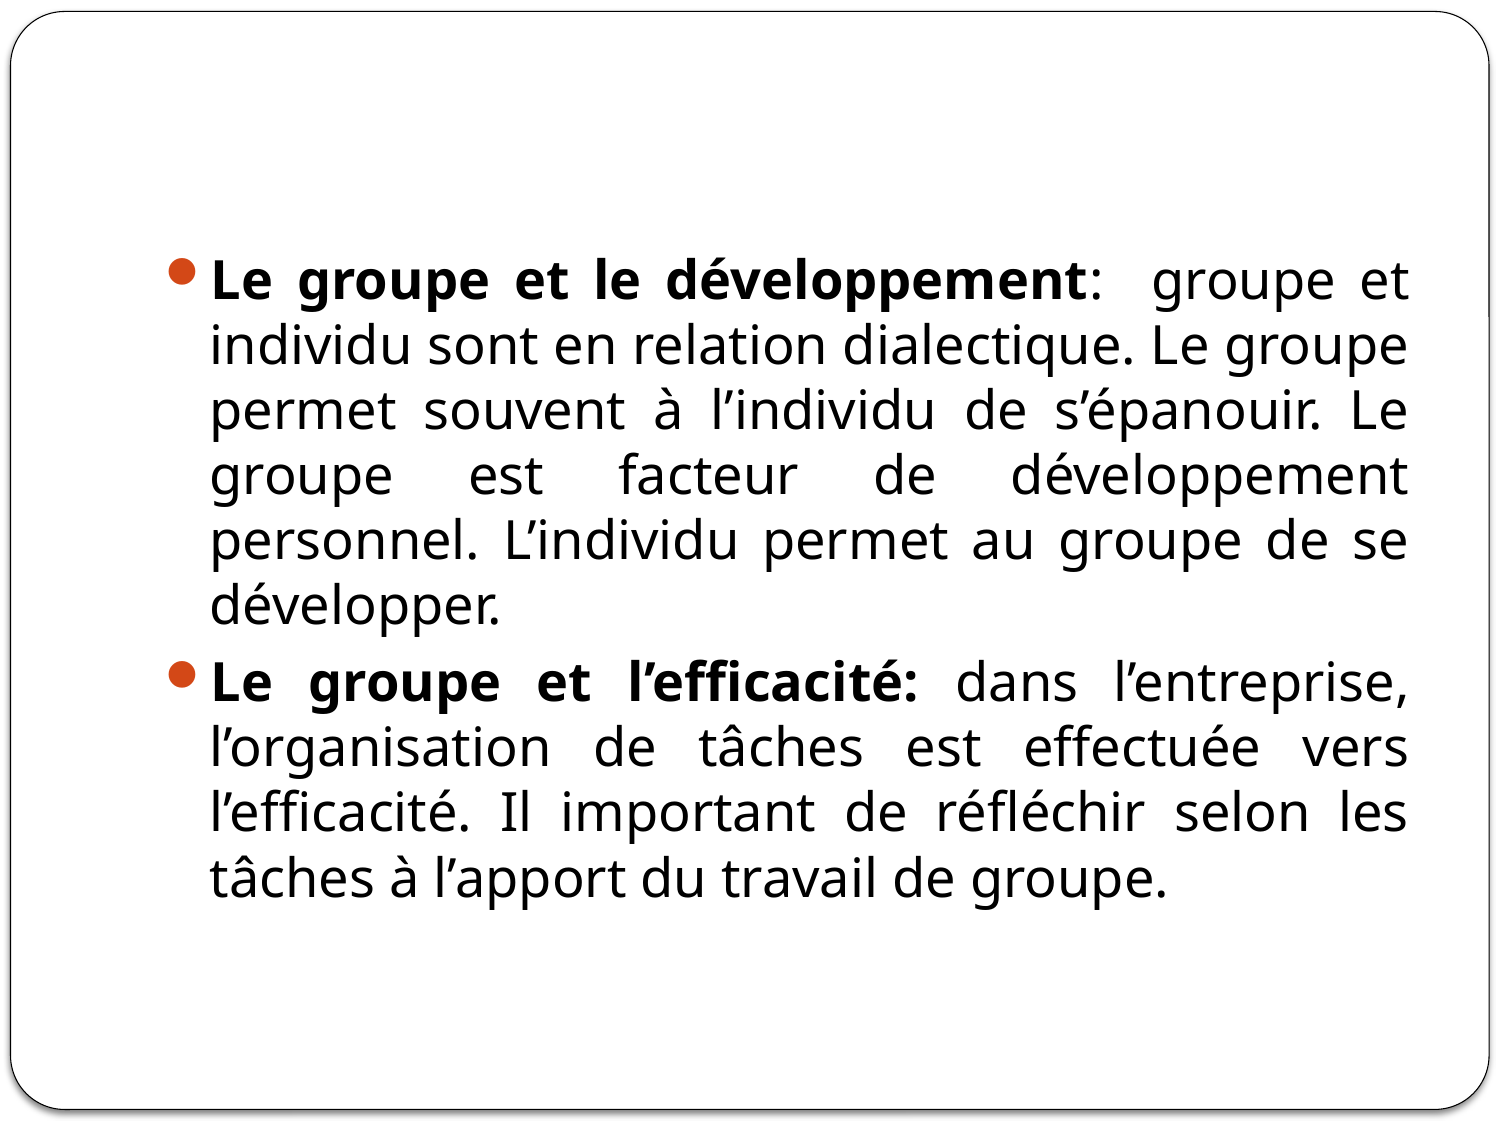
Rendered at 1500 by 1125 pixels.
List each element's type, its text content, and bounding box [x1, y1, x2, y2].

list Le groupe et le développement: groupe et individu sont en relation dialectique. Le groupe permet souvent à l’individu de s’épanouir. Le groupe est facteur de développement personnel. L’individu permet au groupe de se développer. Le groupe et l’efficacité: dans l’entreprise, l’organisation de tâches est effectuée vers l’efficacité. Il important de réfléchir selon les tâches à l’apport du travail de groupe. [150, 237, 1425, 988]
